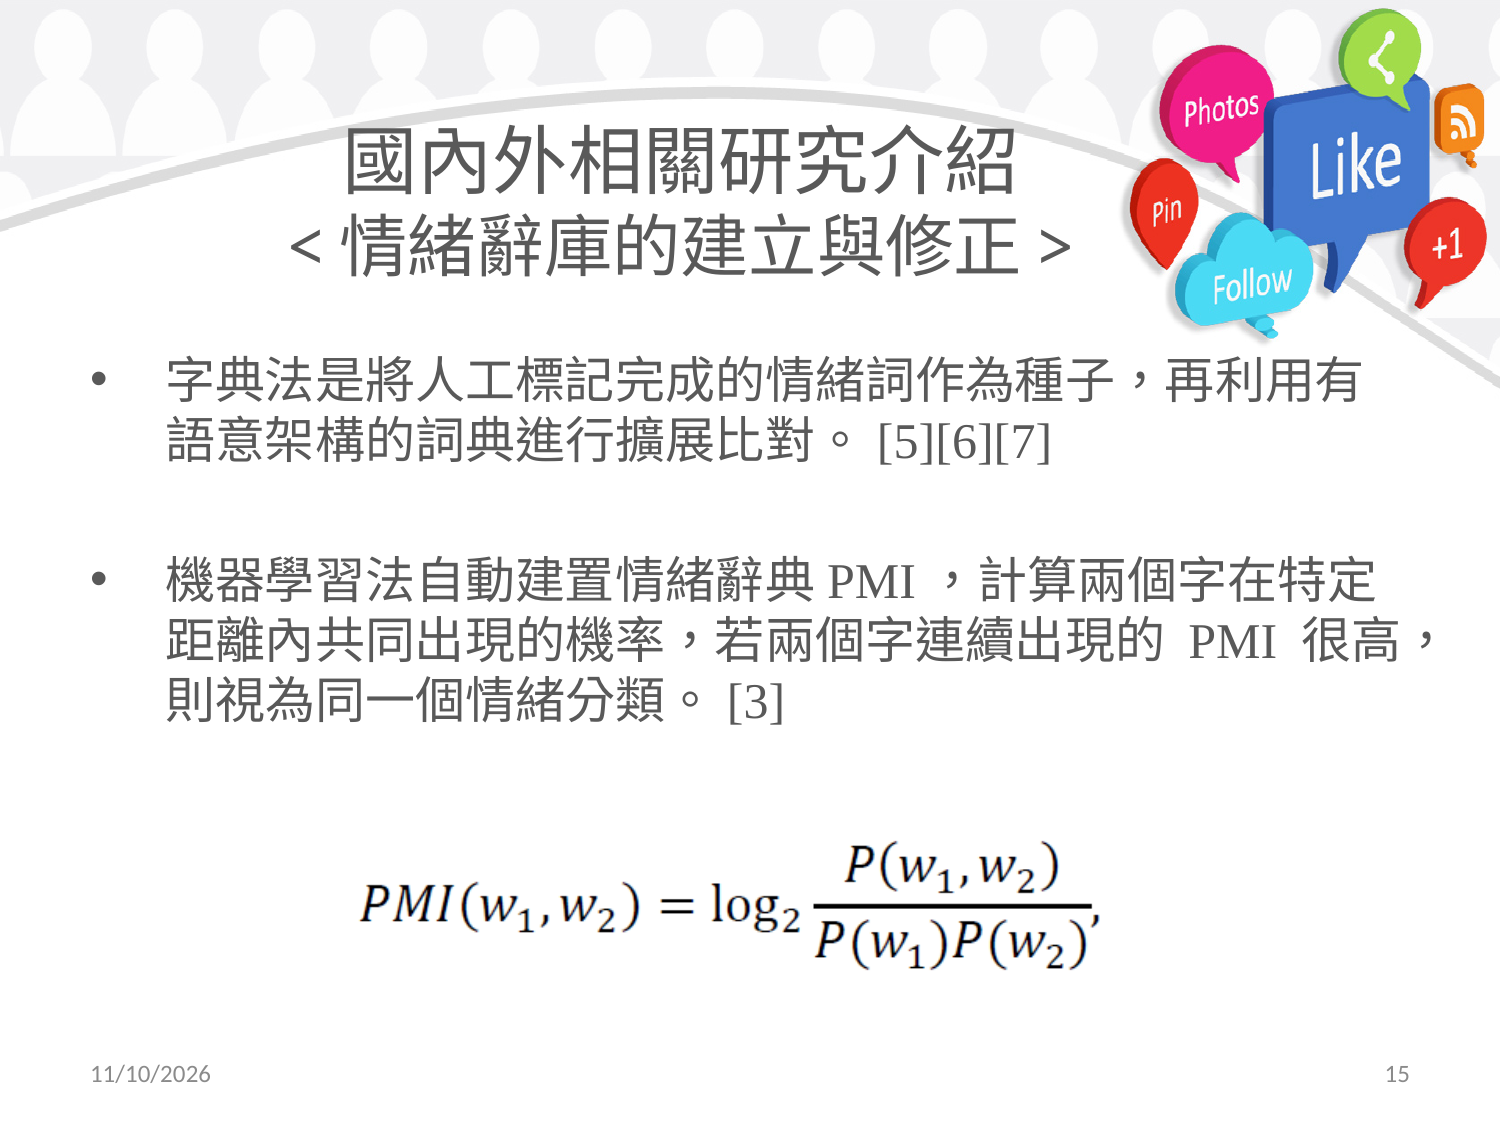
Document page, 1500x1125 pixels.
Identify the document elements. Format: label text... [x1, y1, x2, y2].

list 字典法是將人工標記完成的情緒詞作為種子，再利用有語意架構的詞典進行擴展比對。[5][6][7] 機器學習法自動建置情緒辭典PMI，計算兩個字在特定距離內共同出現的機率，若兩個字連續出現的 PMI 很高，則視為同一個情緒分類。[3] [75, 340, 1425, 1035]
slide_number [75, 1042, 425, 1103]
picture [0, 0, 1500, 1125]
title 國內外相關研究介紹 <情緒辭庫的建立與修正> [5, 105, 1356, 294]
slide_number 15 [1074, 1042, 1425, 1103]
